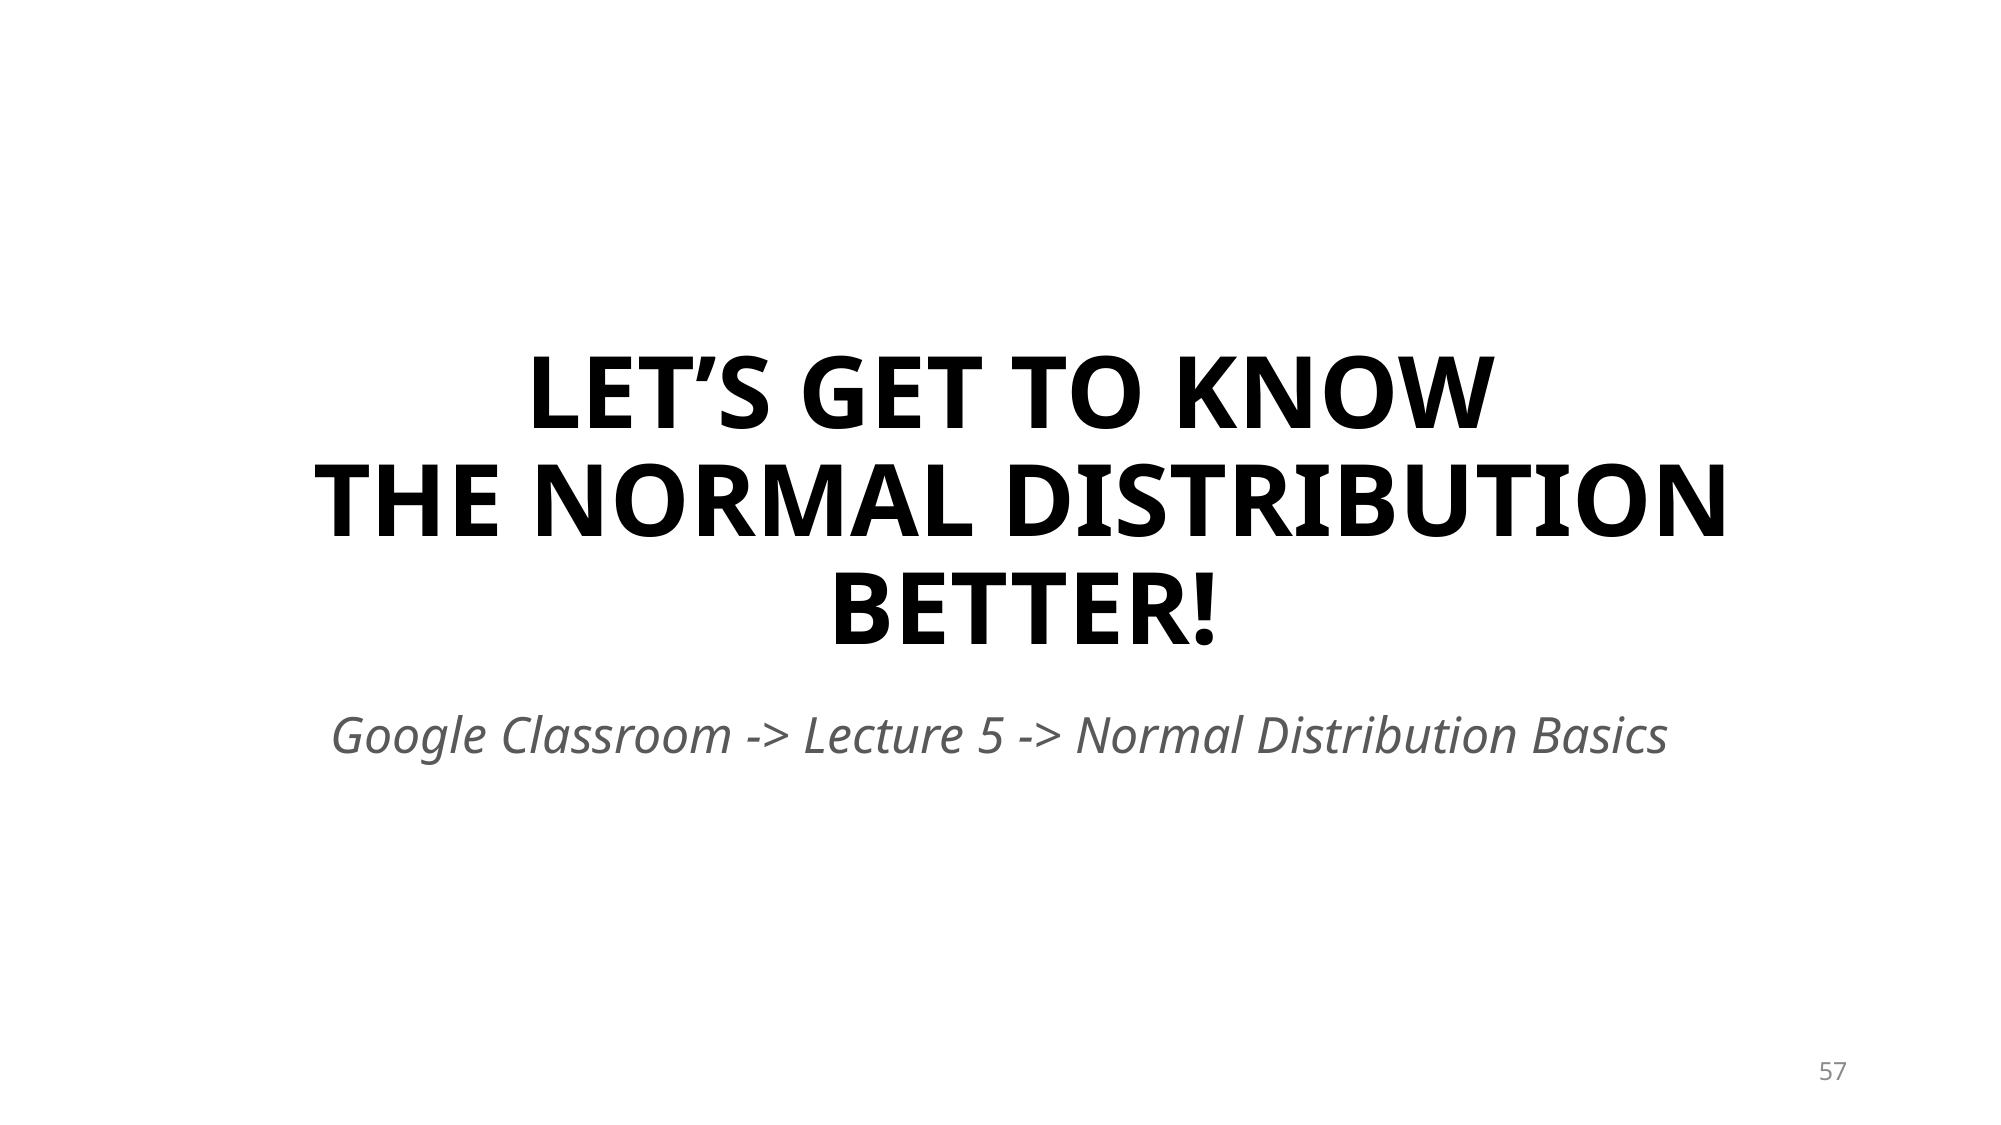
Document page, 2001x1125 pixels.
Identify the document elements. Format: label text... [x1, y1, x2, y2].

subtitle Google Classroom -> Lecture 5 -> Normal Distribution Basics [249, 703, 1750, 863]
title LET’S GET TO KNOW THE NORMAL DISTRIBUTION BETTER! [113, 184, 1934, 674]
slide_number 57 [1412, 1042, 1863, 1103]
